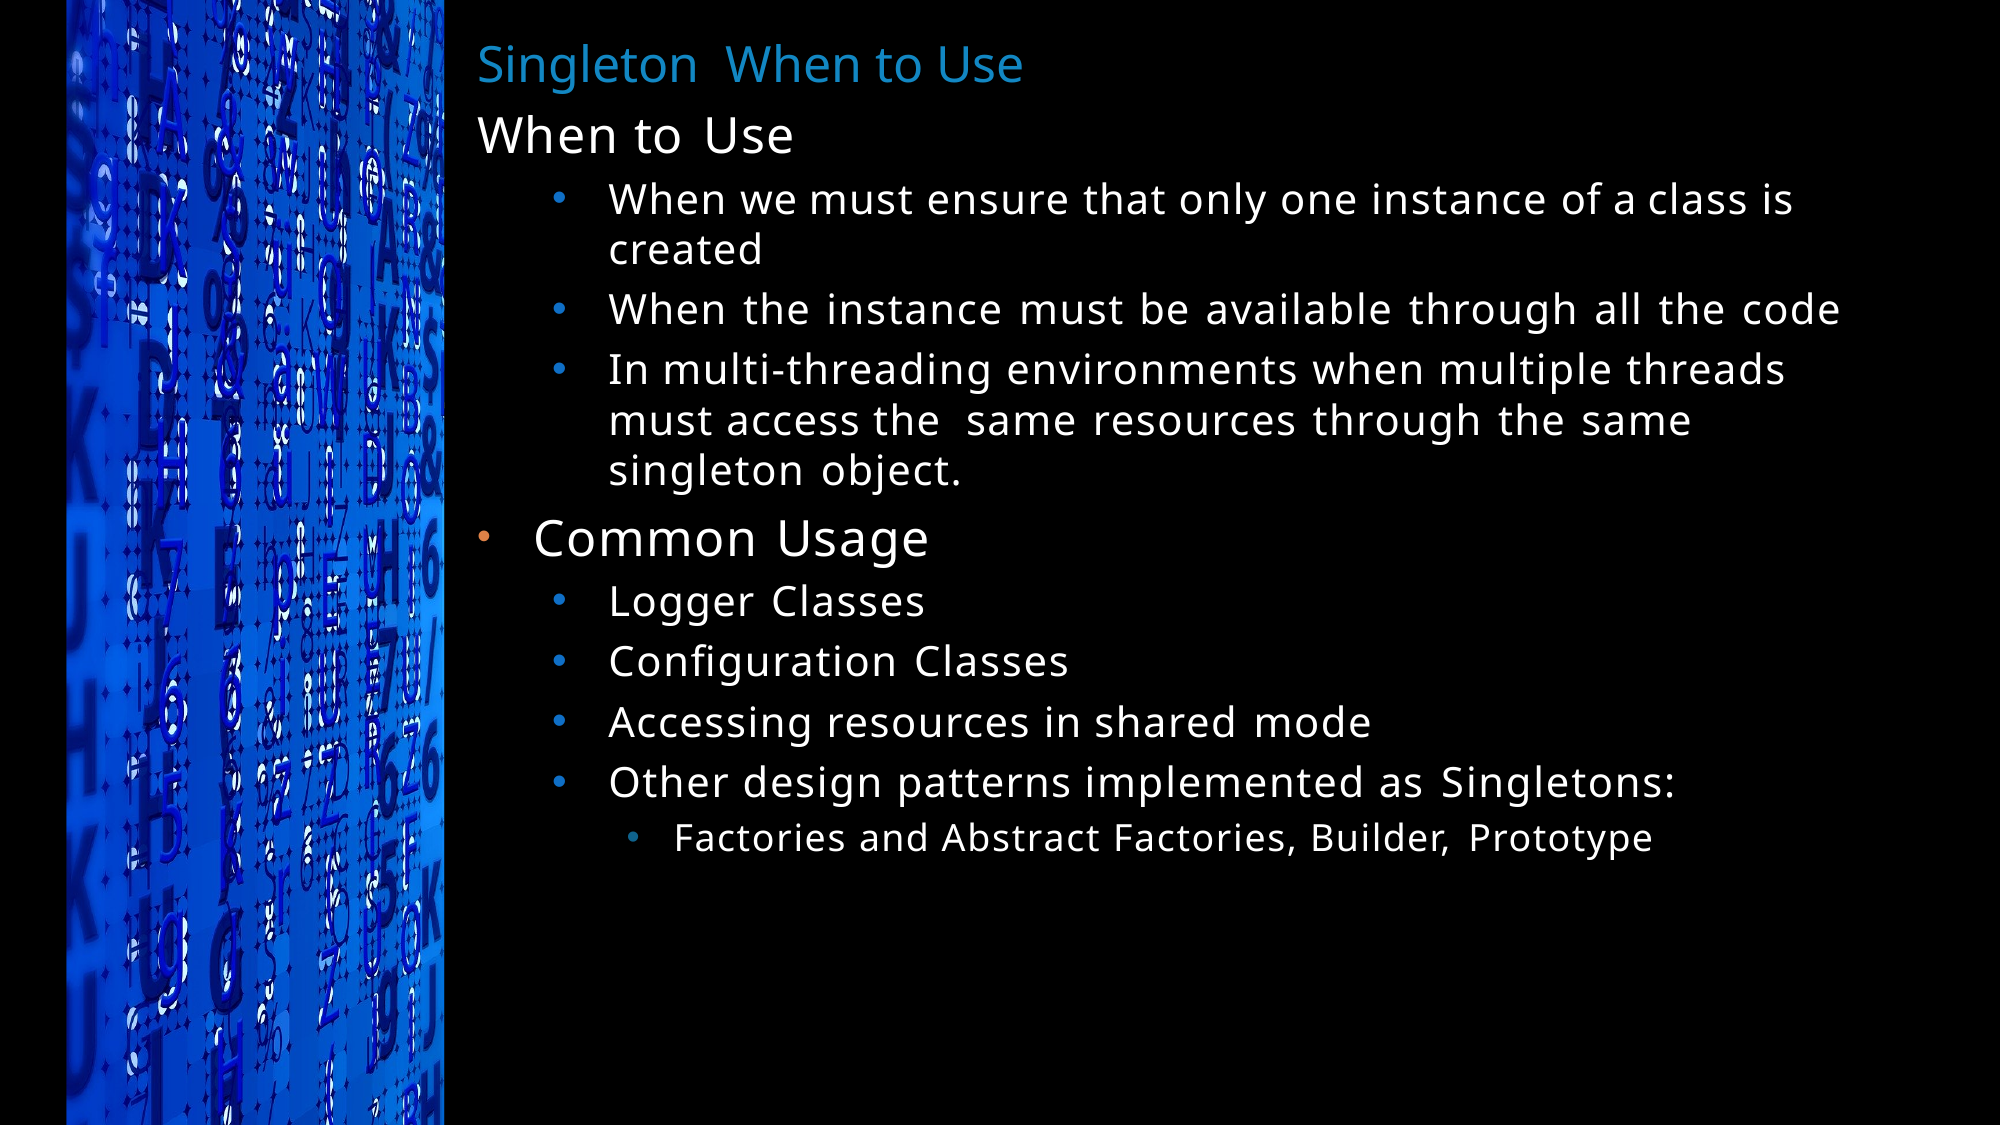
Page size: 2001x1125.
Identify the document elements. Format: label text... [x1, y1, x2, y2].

text_box When to Use When we must ensure that only one instance of a class is created When the instance must be available through all the code In multi-threading environments when multiple threads must access the same resources through the same singleton object. Common Usage Logger Classes Configuration Classes Accessing resources in shared mode Other design patterns implemented as Singletons: Factories and Abstract Factories, Builder, Prototype [474, 101, 1880, 860]
text_box Singleton When to Use [474, 30, 2000, 155]
picture [66, 0, 445, 1125]
